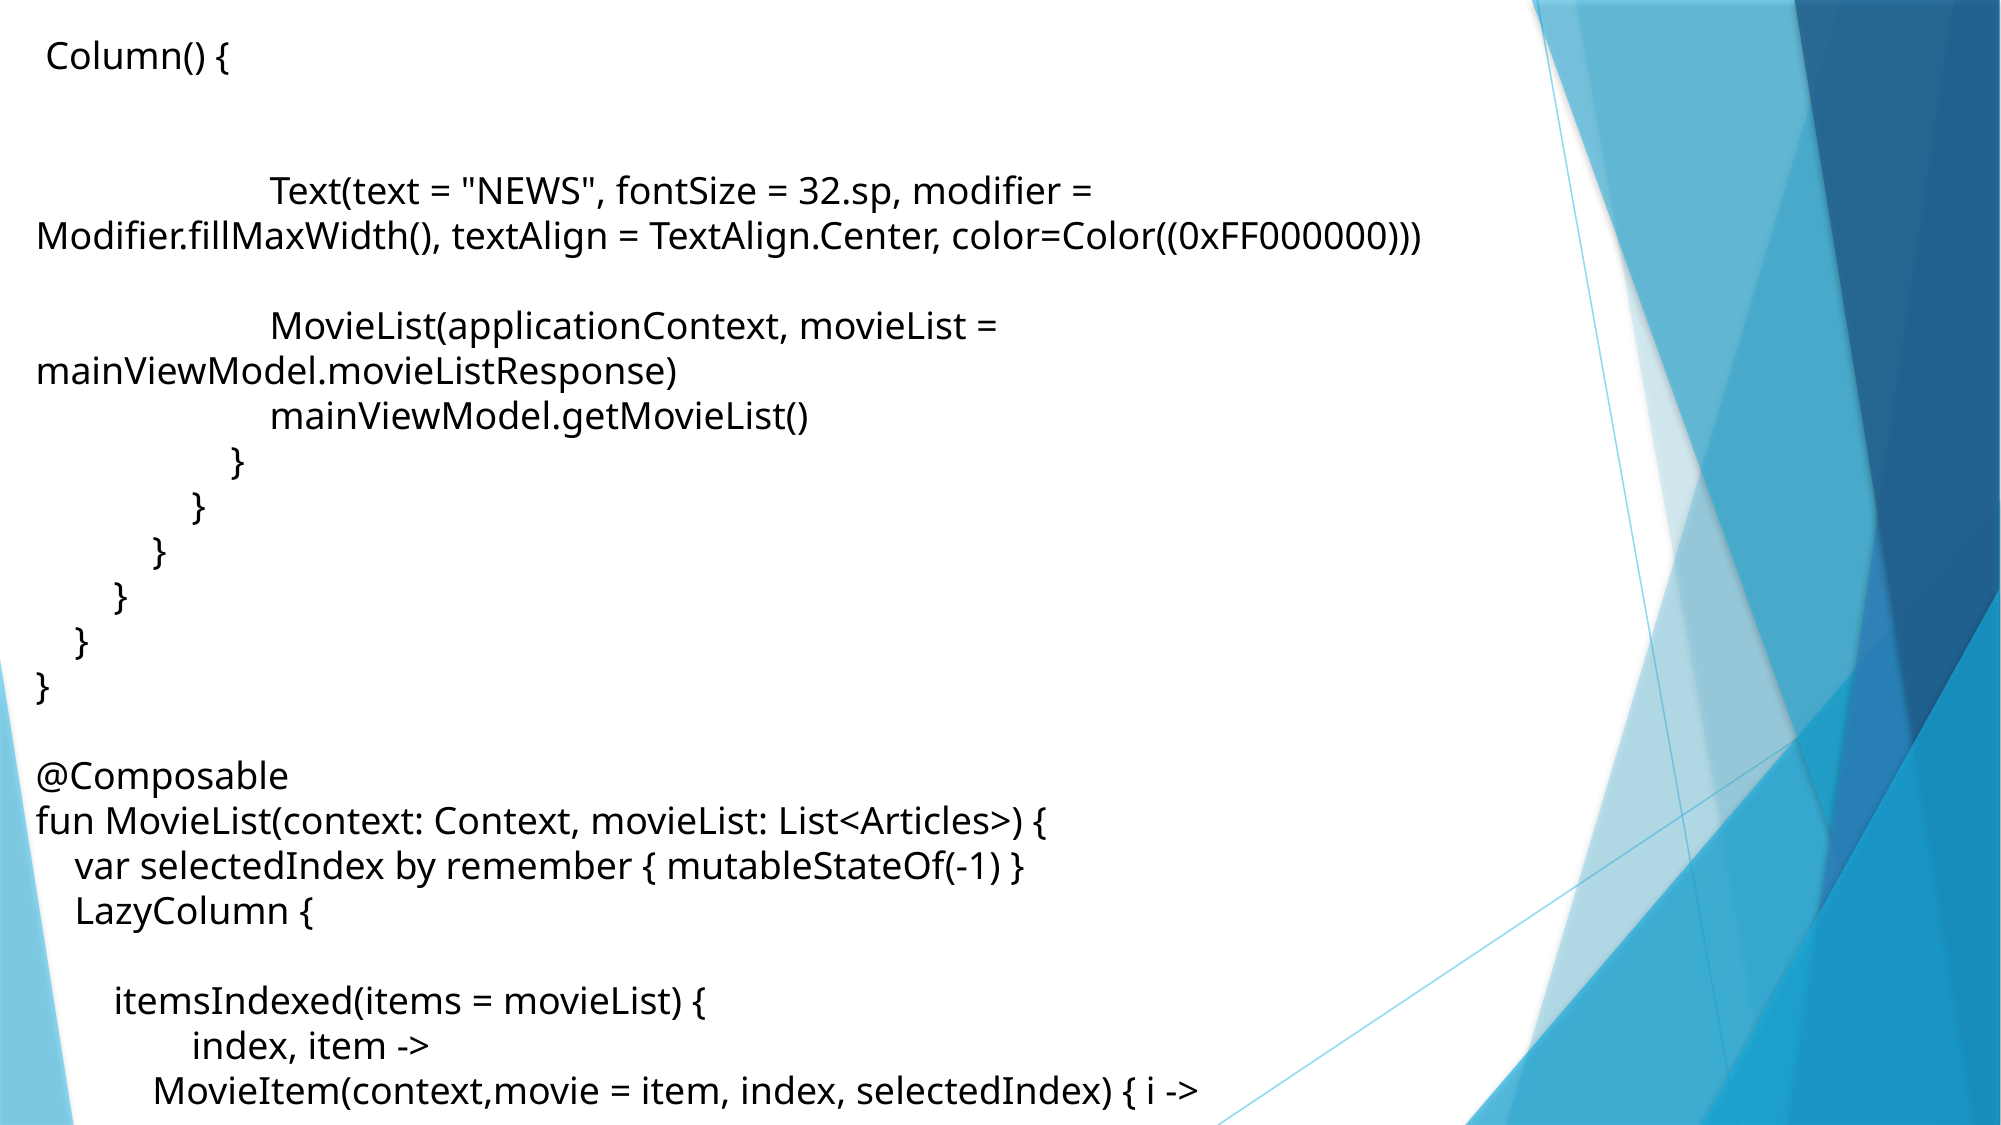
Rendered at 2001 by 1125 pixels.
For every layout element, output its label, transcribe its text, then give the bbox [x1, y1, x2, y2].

text_box Column() { Text(text = "NEWS", fontSize = 32.sp, modifier = Modifier.fillMaxWidth(), textAlign = TextAlign.Center, color=Color((0xFF000000))) MovieList(applicationContext, movieList = mainViewModel.movieListResponse) mainViewModel.getMovieList() } } } } } } @Composable fun MovieList(context: Context, movieList: List<Articles>) { var selectedIndex by remember { mutableStateOf(-1) } LazyColumn { itemsIndexed(items = movieList) { index, item -> MovieItem(context,movie = item, index, selectedIndex) { i -> [20, 24, 1500, 1120]
